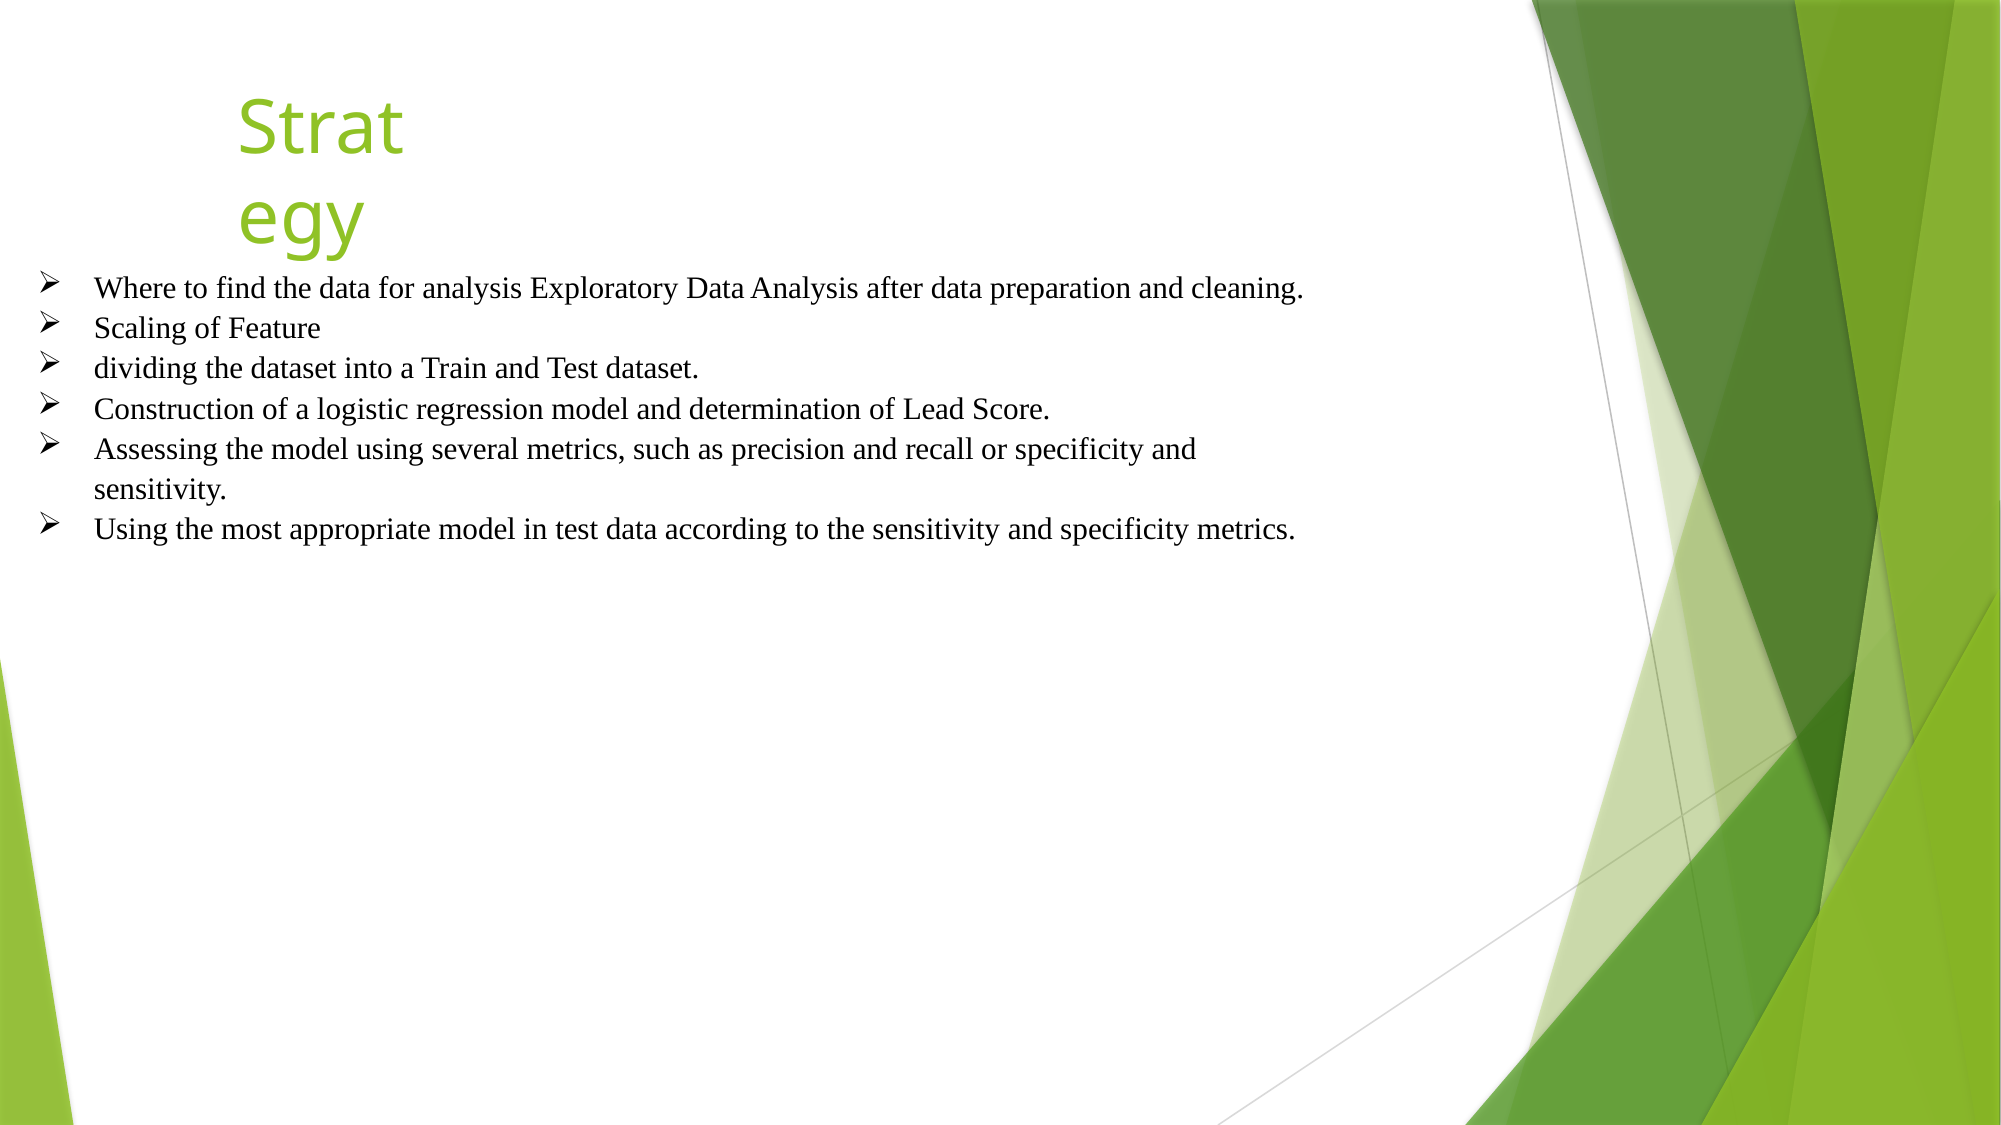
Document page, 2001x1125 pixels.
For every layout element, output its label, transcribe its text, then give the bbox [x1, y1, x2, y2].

title Strategy [235, 76, 406, 262]
text_box Where to find the data for analysis Exploratory Data Analysis after data preparation and cleaning. Scaling of Feature dividing the dataset into a Train and Test dataset. Construction of a logistic regression model and determination of Lead Score. Assessing the model using several metrics, such as precision and recall or specificity and sensitivity. Using the most appropriate model in test data according to the sensitivity and specificity metrics. [37, 262, 1344, 547]
